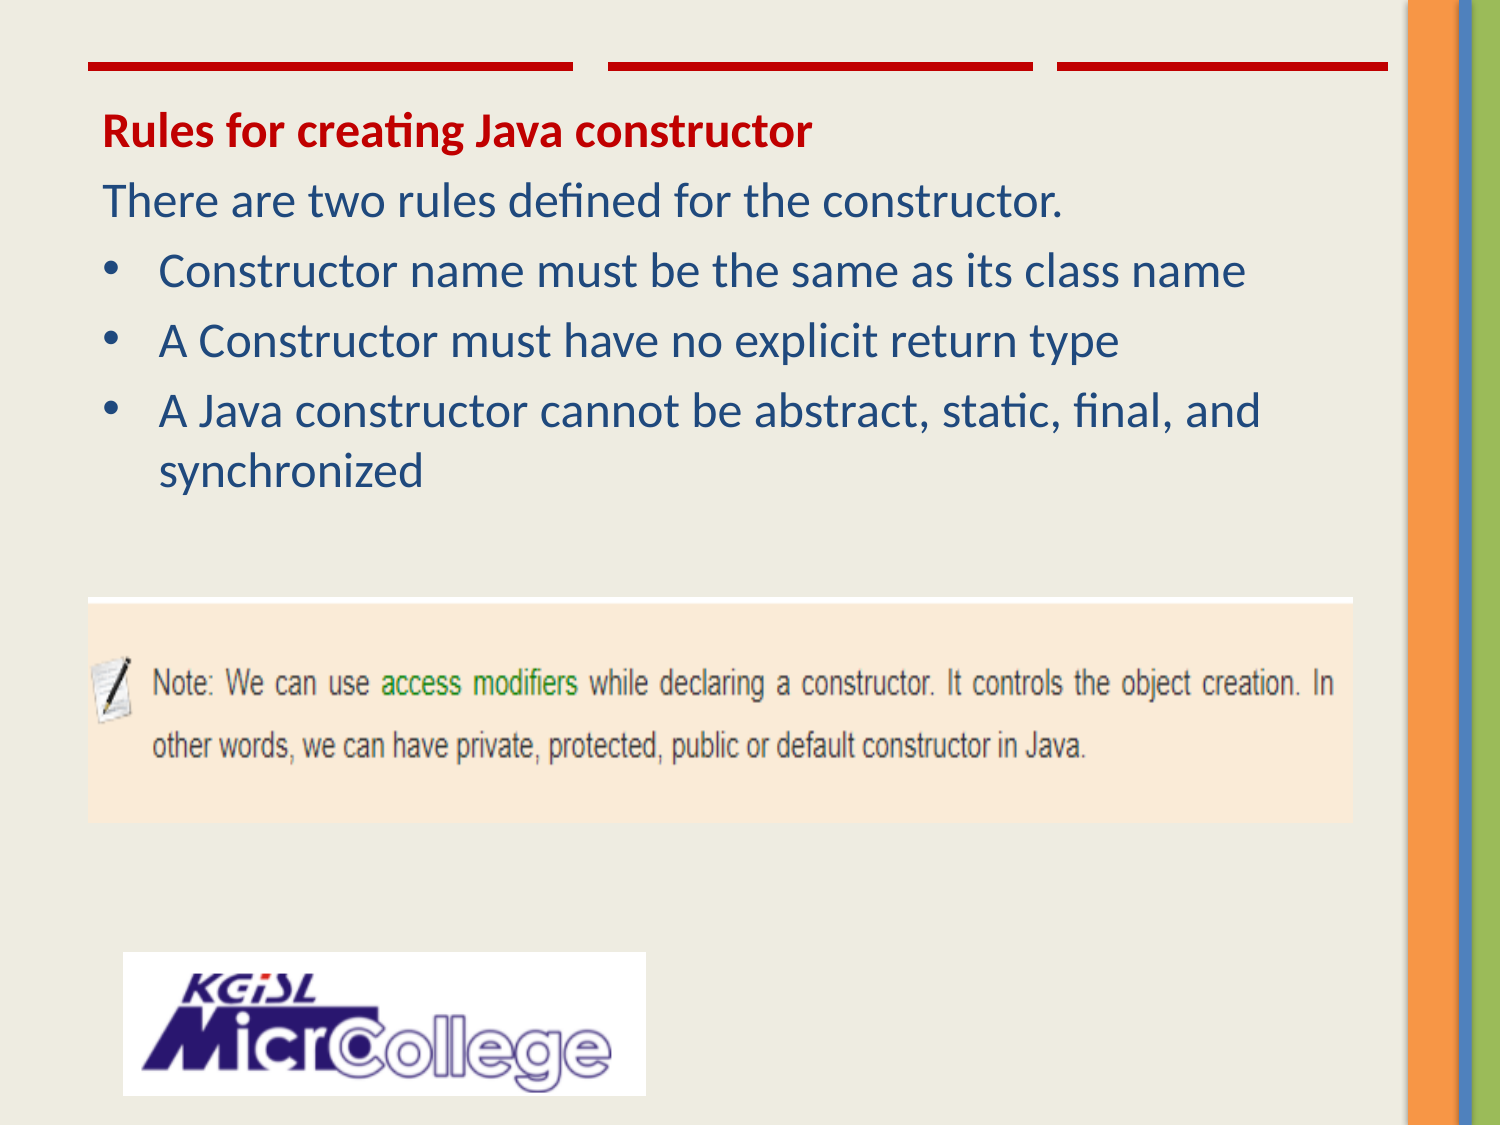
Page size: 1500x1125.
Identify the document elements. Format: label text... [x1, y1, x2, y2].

list Rules for creating Java constructor There are two rules defined for the constructor. Constructor name must be the same as its class name A Constructor must have no explicit return type A Java constructor cannot be abstract, static, final, and synchronized [87, 830, 1313, 1100]
picture [123, 951, 647, 1097]
list Rules for creating Java constructor There are two rules defined for the constructor. Constructor name must be the same as its class name A Constructor must have no explicit return type A Java constructor cannot be abstract, static, final, and synchronized [87, 90, 1313, 597]
picture [88, 597, 1353, 823]
